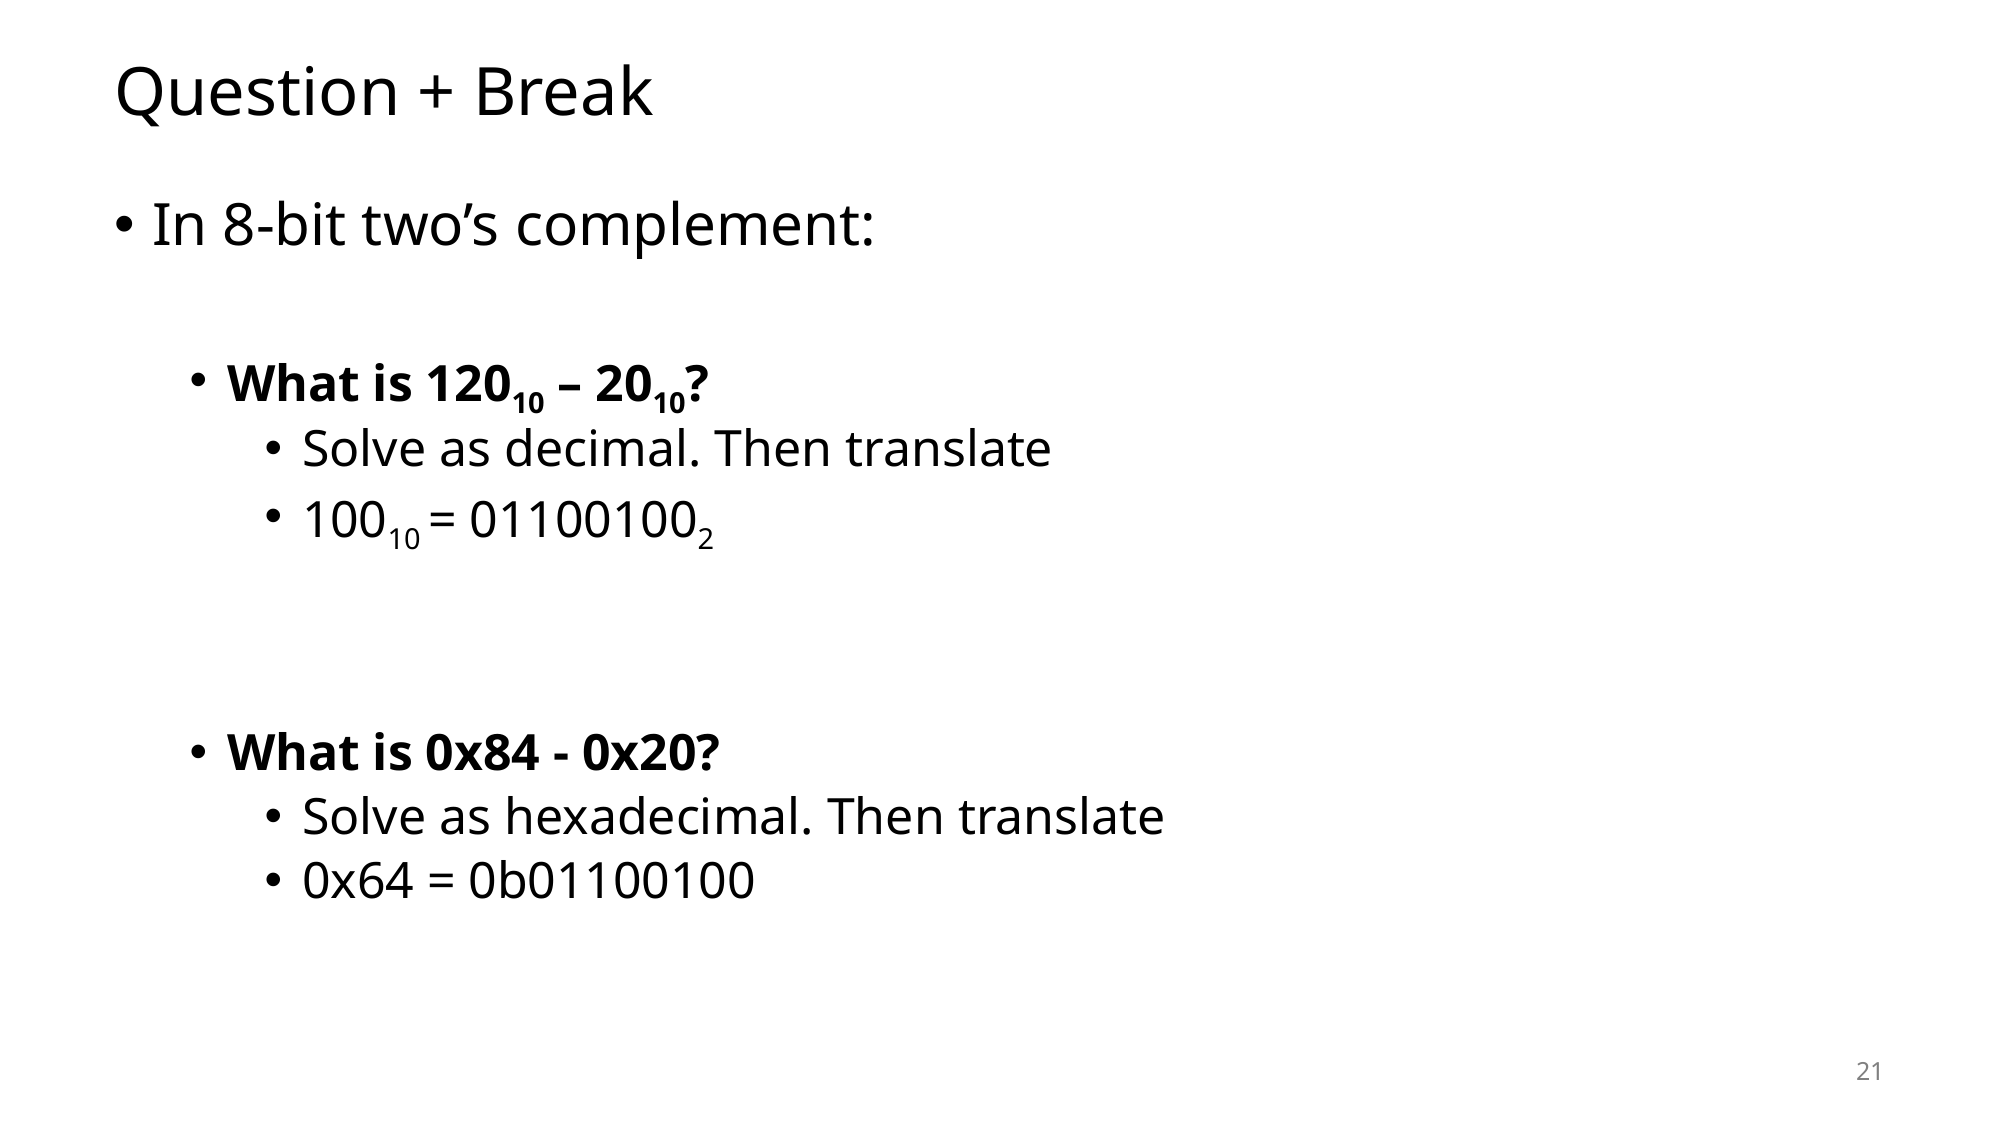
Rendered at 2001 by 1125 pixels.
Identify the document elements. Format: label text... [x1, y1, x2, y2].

list In 8-bit two’s complement: What is 12010 – 2010? Solve as decimal. Then translate 10010 = 011001002 What is 0x84 - 0x20? Solve as hexadecimal. Then translate 0x64 = 0b01100100 [99, 187, 1900, 1013]
title Question + Break [99, 37, 1900, 150]
slide_number 21 [1749, 1042, 1900, 1103]
